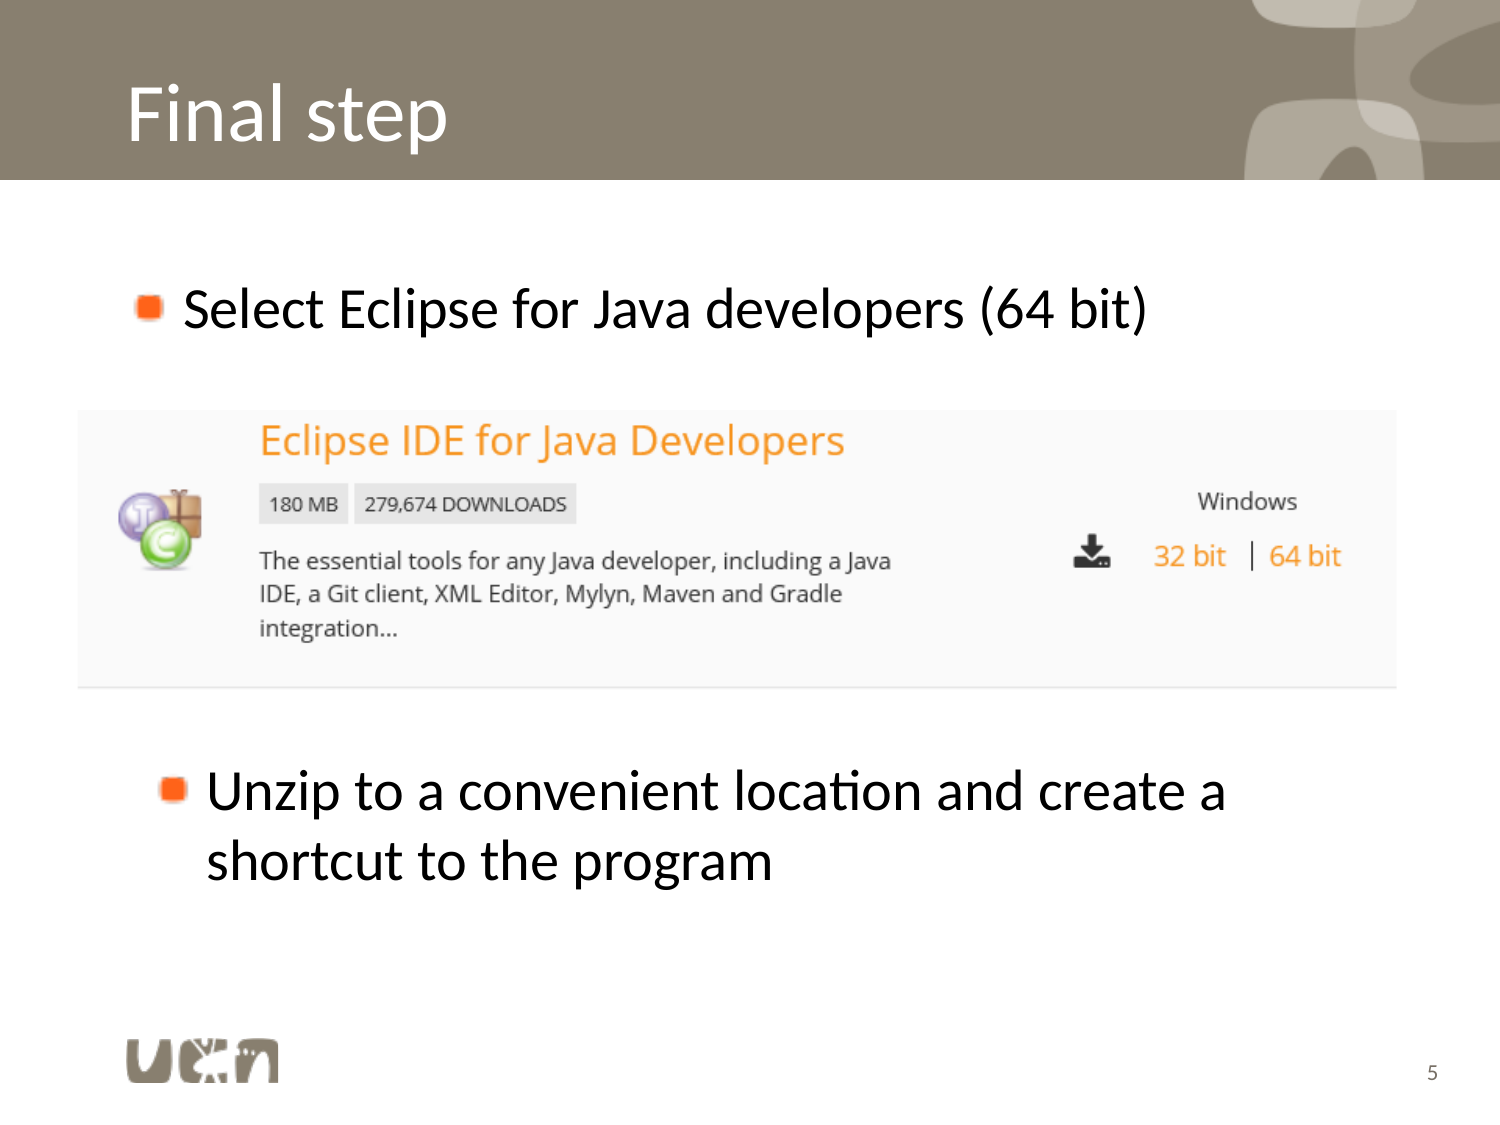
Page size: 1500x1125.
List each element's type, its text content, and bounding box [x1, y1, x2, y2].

title Final step [111, 48, 1385, 166]
text_box Unzip to a convenient location and create a shortcut to the program [135, 744, 1408, 930]
list Select Eclipse for Java developers (64 bit) [111, 262, 1385, 392]
picture [74, 409, 1426, 716]
slide_number 5 [1353, 1041, 1454, 1102]
